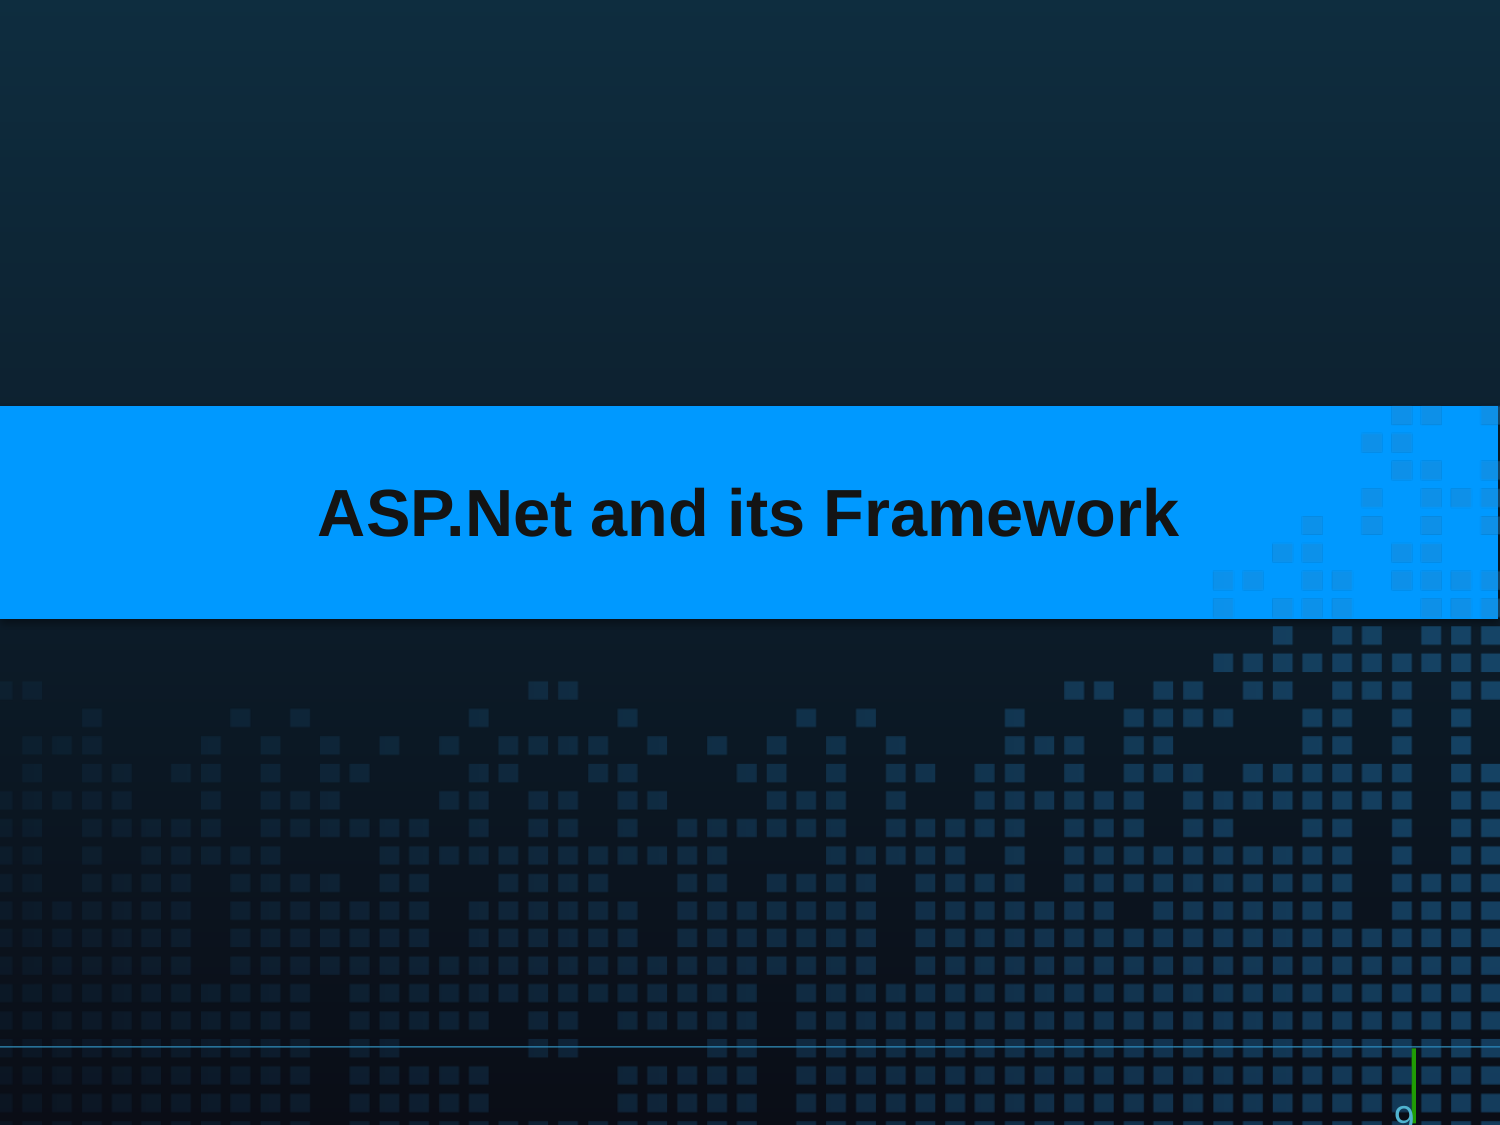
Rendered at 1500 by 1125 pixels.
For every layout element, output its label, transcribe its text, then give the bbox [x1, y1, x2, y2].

list ASP.Net and its Framework [0, 462, 1499, 559]
picture [0, 225, 1500, 1125]
slide_number 9 [1379, 1087, 1500, 1125]
